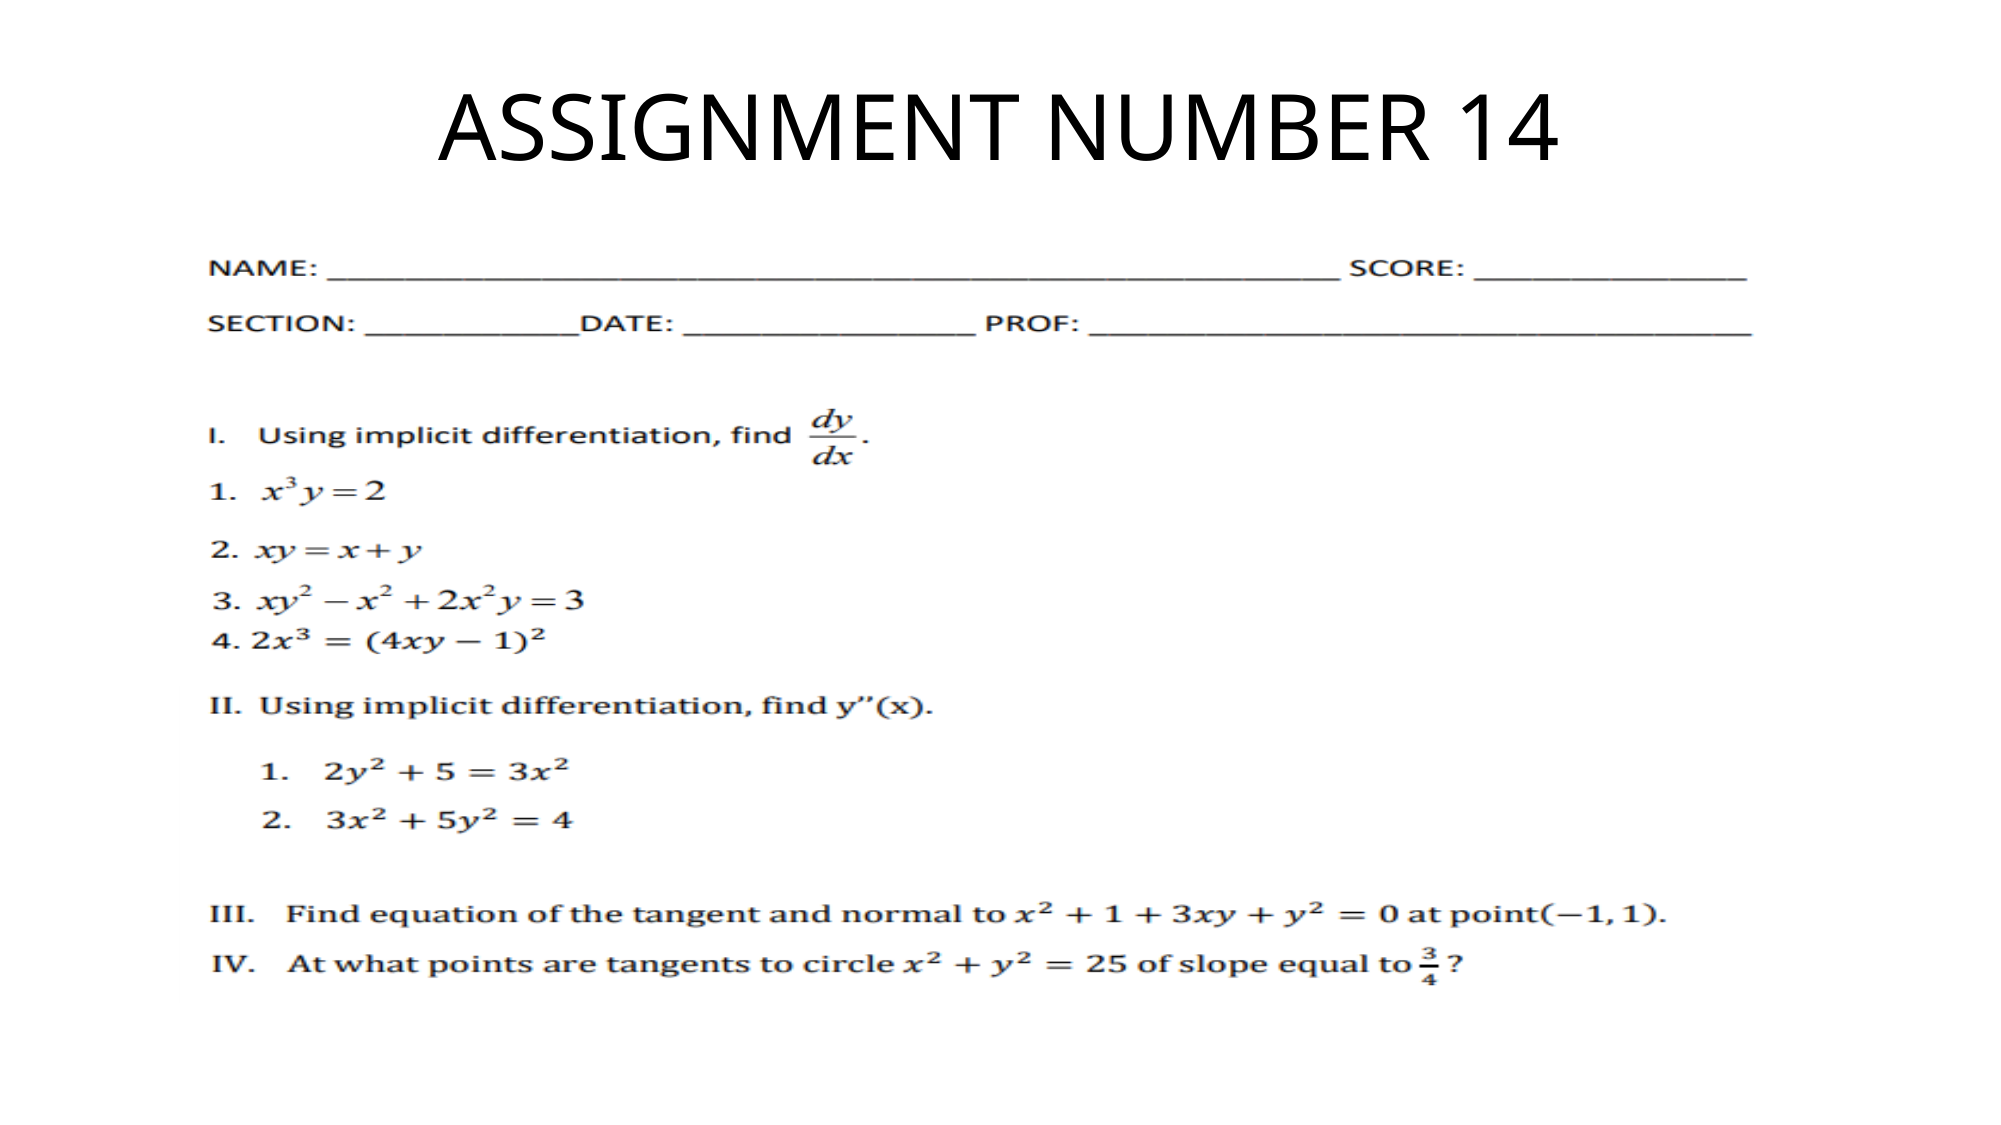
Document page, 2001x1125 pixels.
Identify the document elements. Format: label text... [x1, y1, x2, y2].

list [178, 243, 1799, 687]
picture [178, 686, 1714, 1003]
title ASSIGNMENT NUMBER 14 [137, 59, 1863, 202]
